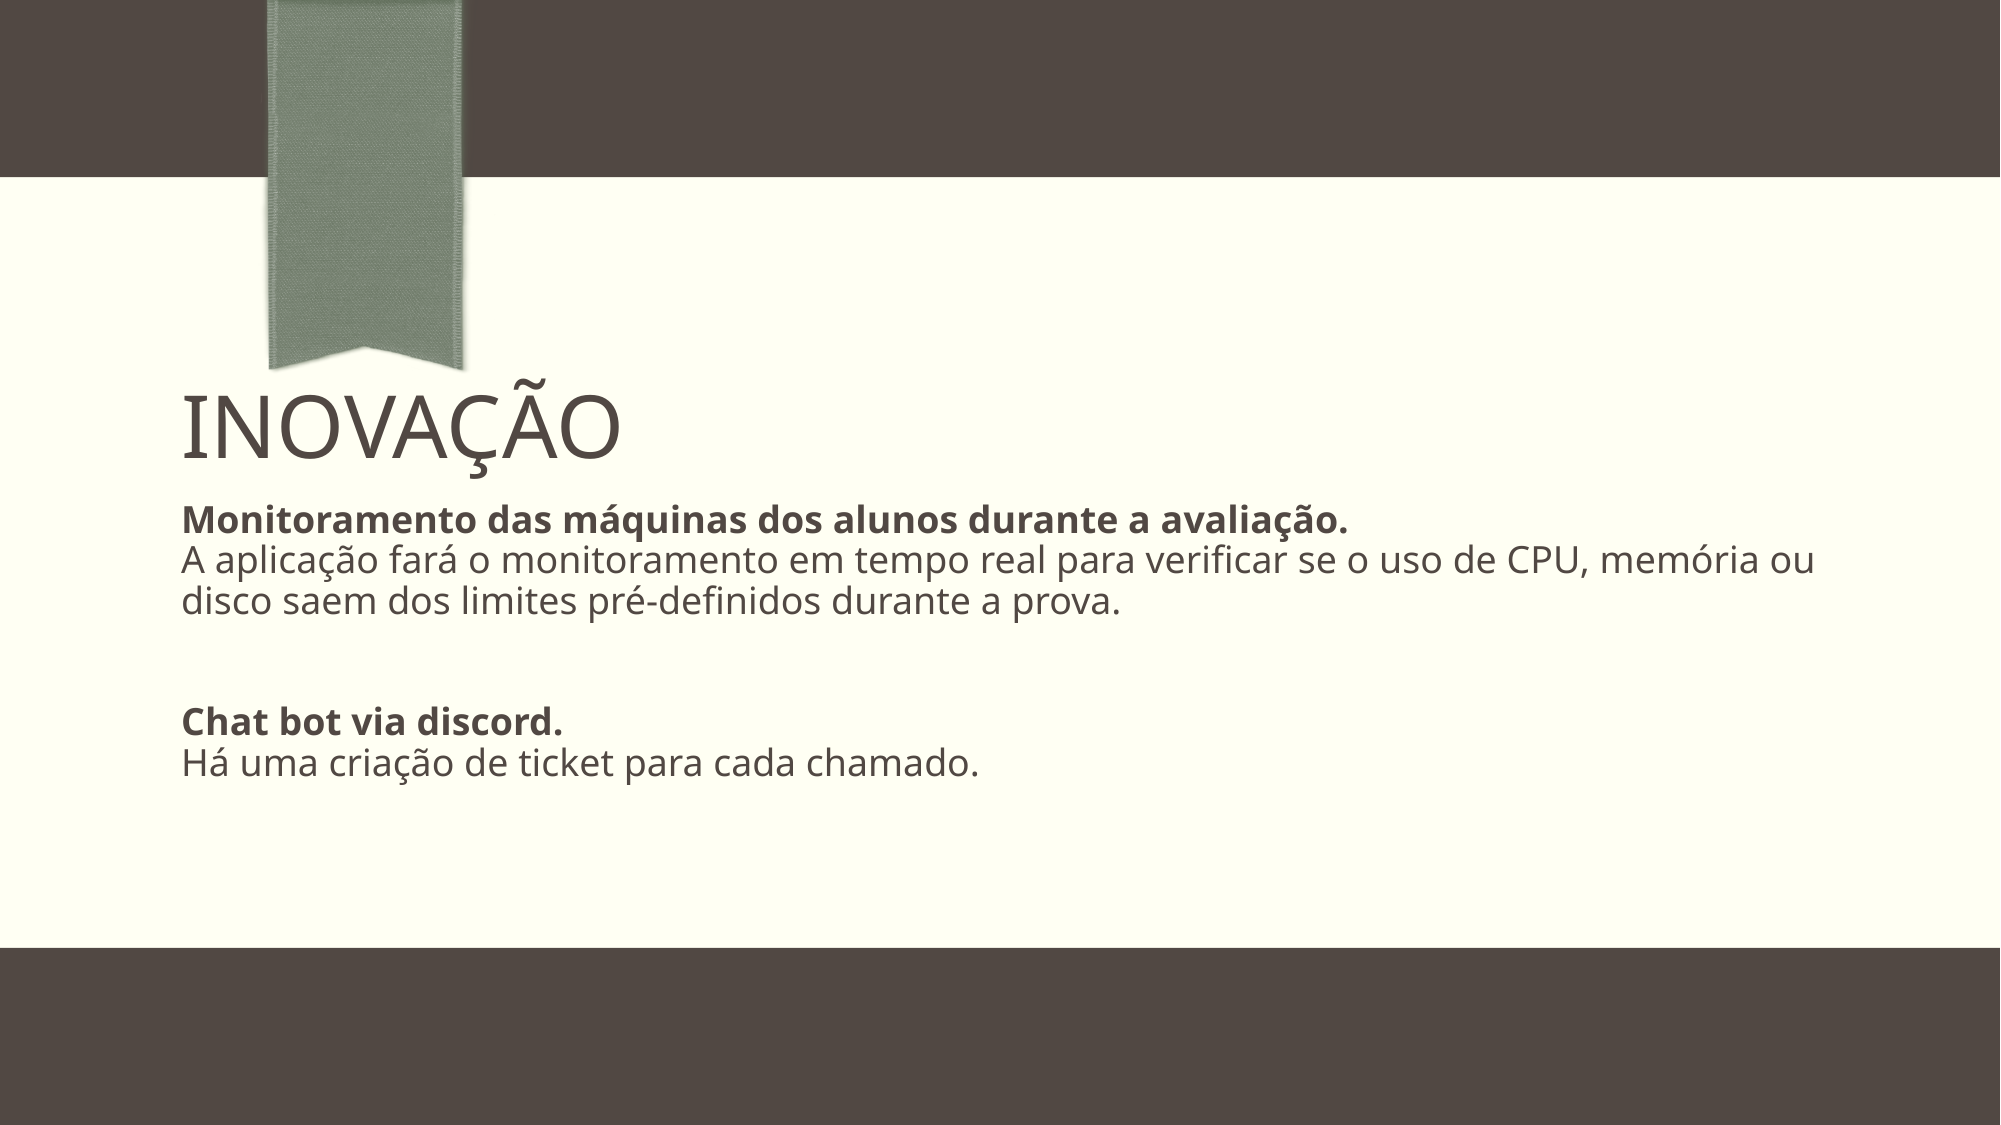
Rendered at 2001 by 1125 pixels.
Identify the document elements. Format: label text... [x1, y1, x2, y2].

title Inovação [181, 376, 1838, 493]
subtitle Monitoramento das máquinas dos alunos durante a avaliação. A aplicação fará o monitoramento em tempo real para verificar se o uso de CPU, memória ou disco saem dos limites pré-definidos durante a prova. Chat bot via discord. Há uma criação de ticket para cada chamado. [181, 493, 1838, 897]
